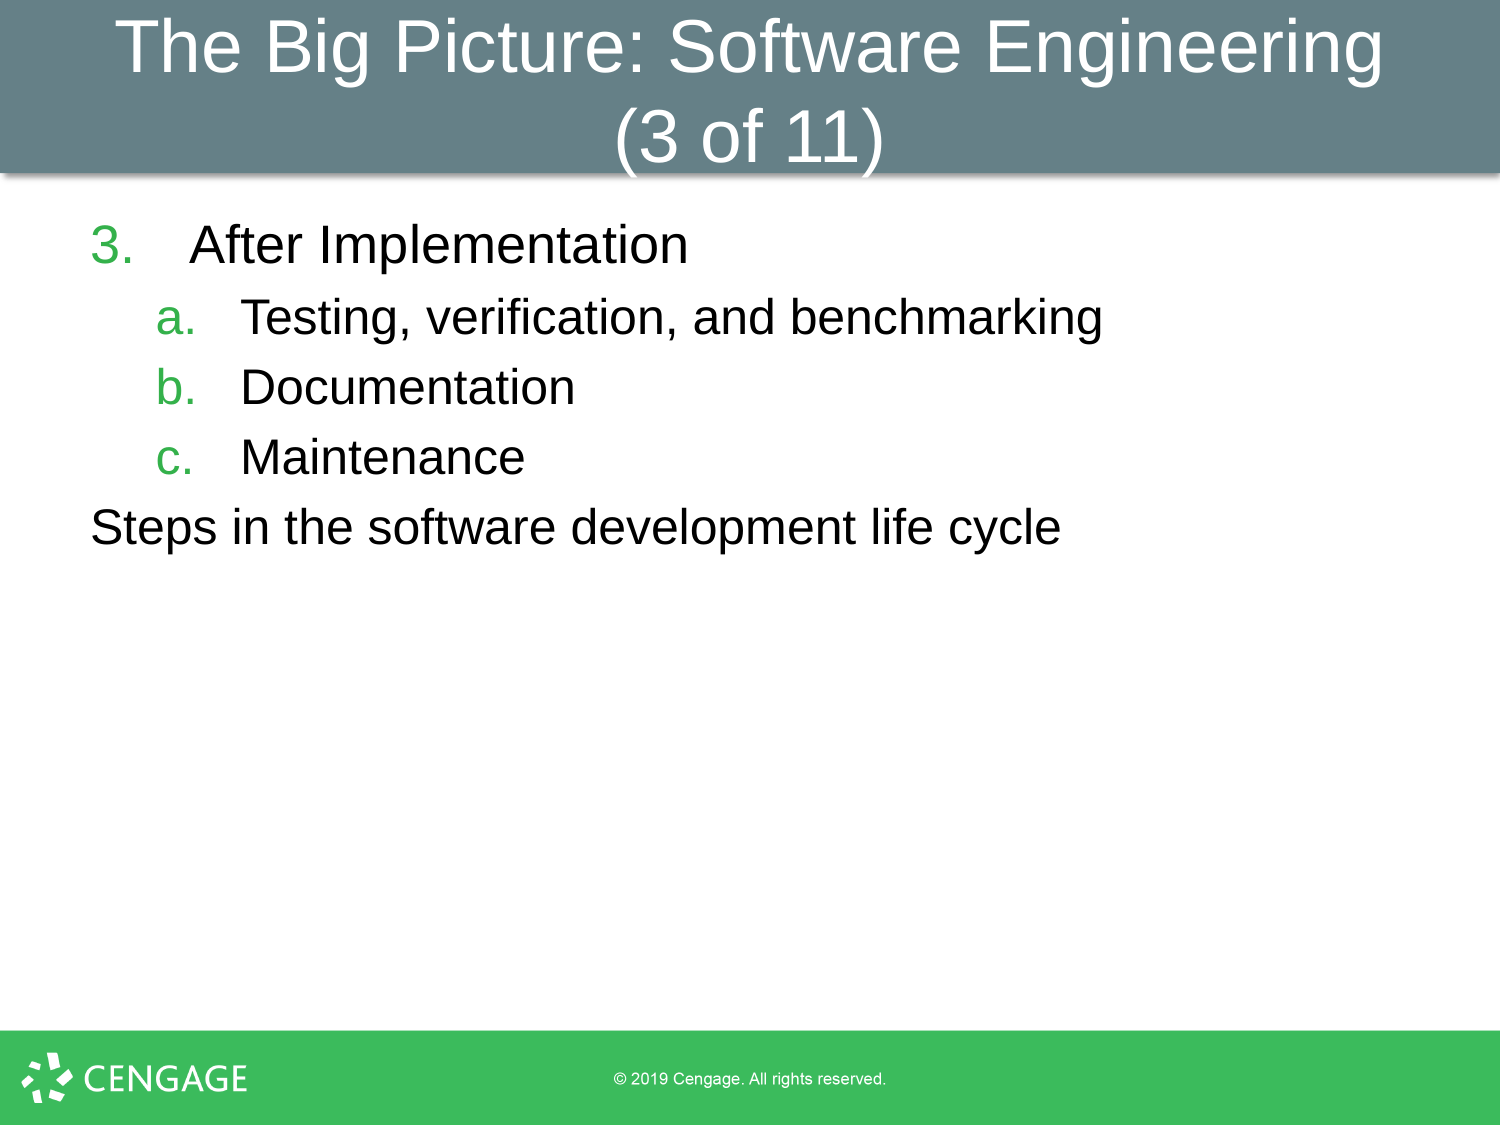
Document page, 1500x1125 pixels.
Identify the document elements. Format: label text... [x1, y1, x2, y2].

list After Implementation Testing, verification, and benchmarking Documentation Maintenance Steps in the software development life cycle [75, 201, 1425, 1005]
picture [0, 0, 1500, 1125]
title The Big Picture: Software Engineering (3 of 11) [68, 0, 1432, 174]
